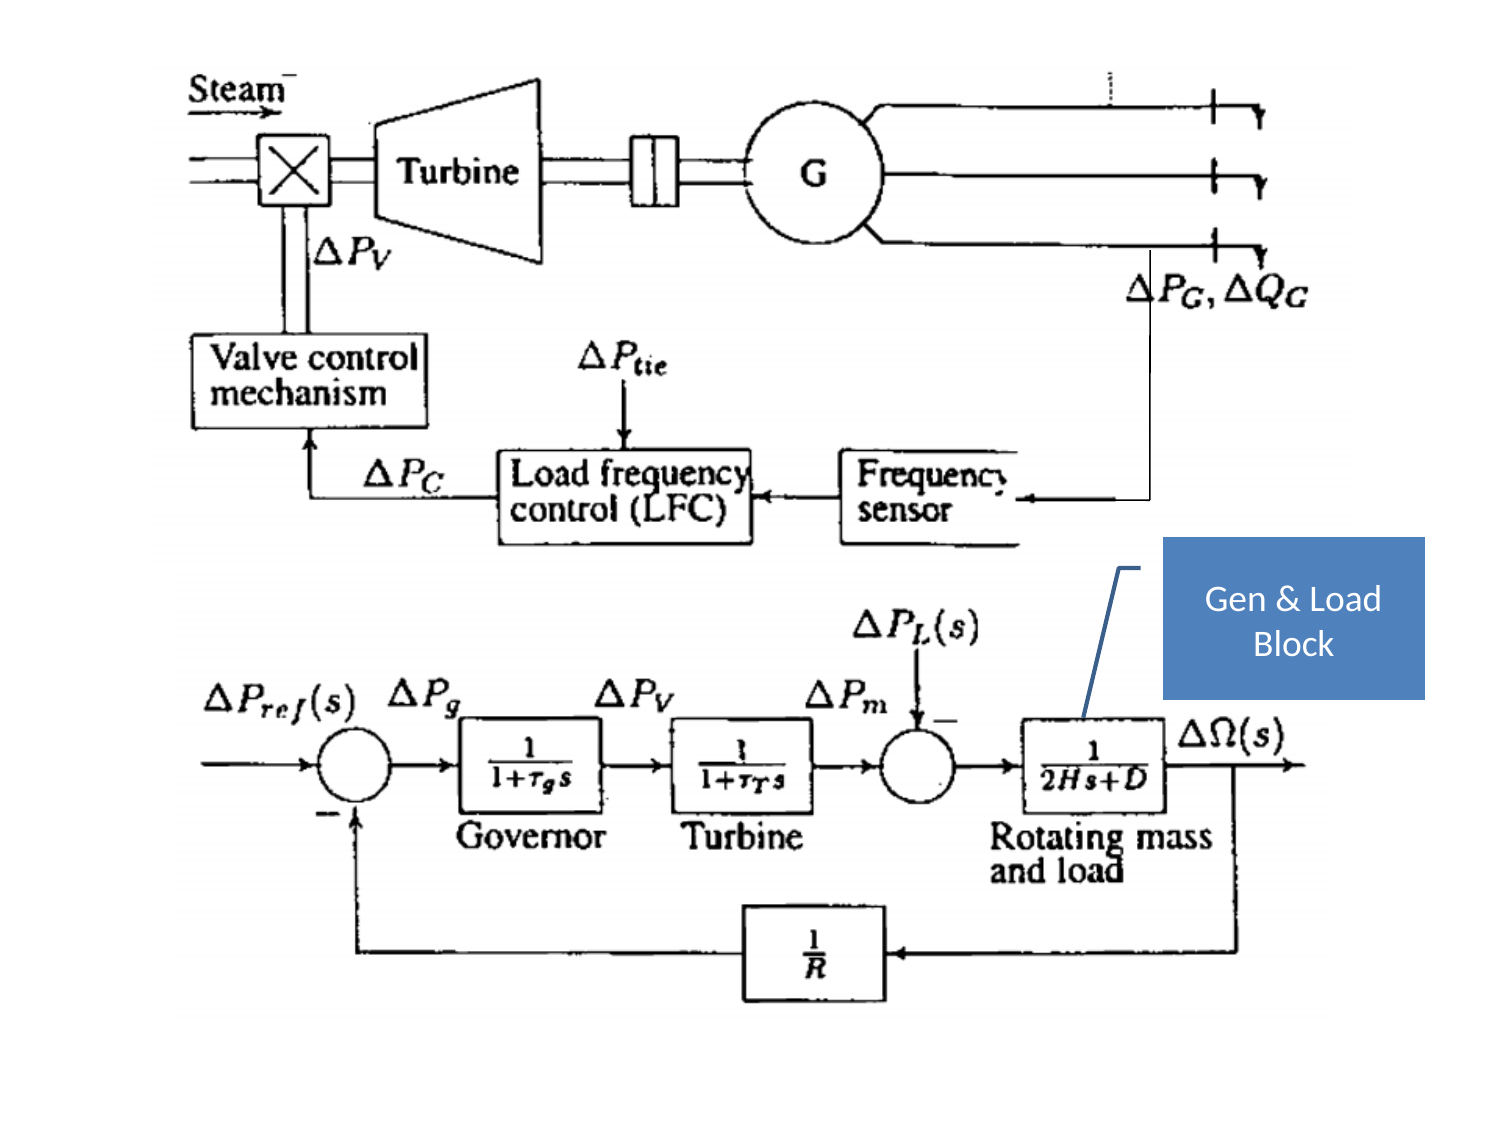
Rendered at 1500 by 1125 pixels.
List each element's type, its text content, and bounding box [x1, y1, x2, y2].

picture [174, 574, 1330, 1019]
text_box Gen & Load Block [1334, 537, 1425, 700]
picture [149, 62, 1355, 573]
